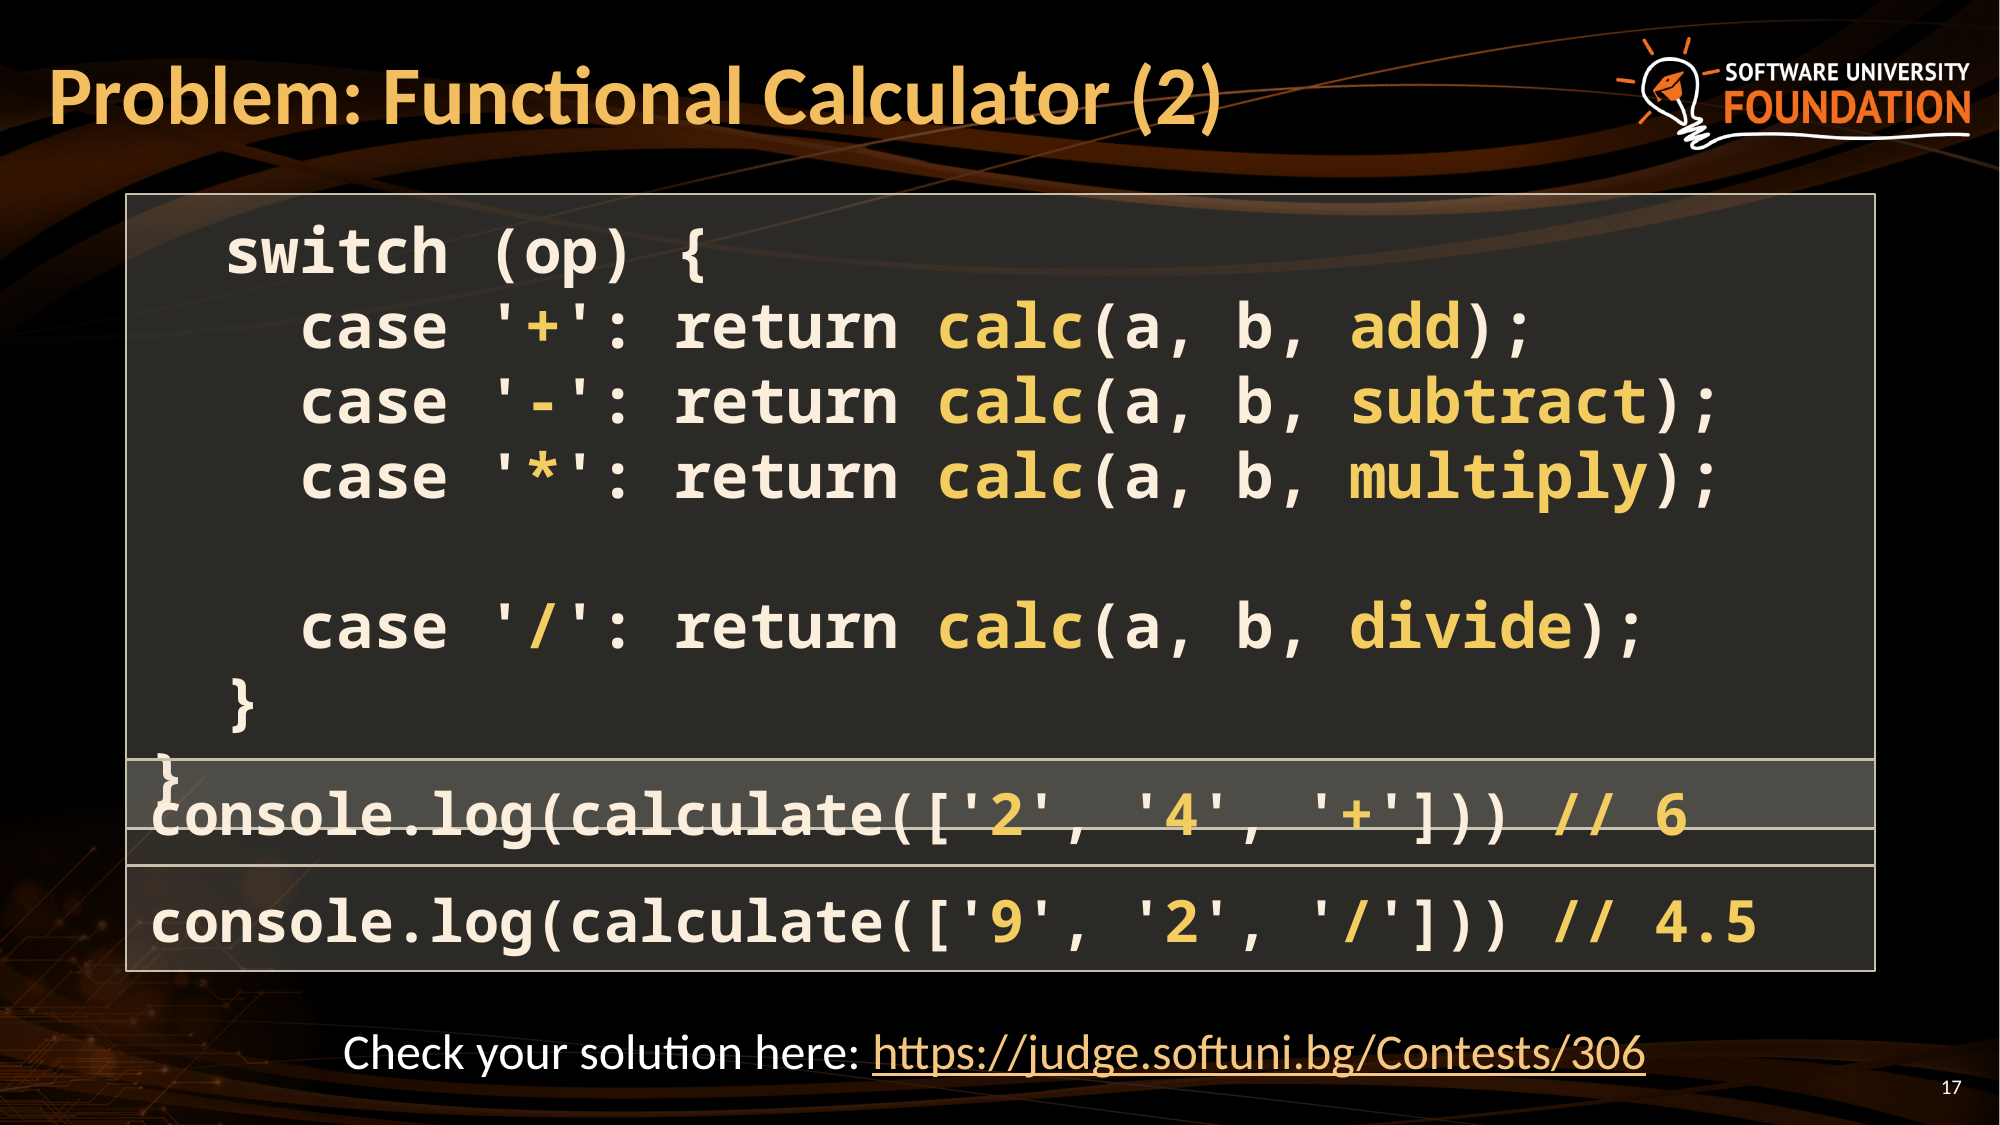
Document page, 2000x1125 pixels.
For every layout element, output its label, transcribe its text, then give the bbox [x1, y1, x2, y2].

text_box console.log(calculate(['9', '2', '/'])) // 4.5 [125, 865, 1875, 972]
text_box Check your solution here: https://judge.softuni.bg/Contests/306 [128, 1011, 1861, 1087]
text_box console.log(calculate(['2', '4', '+'])) // 6 [125, 759, 1875, 865]
text_box switch (op) { case '+': return calc(a, b, add); case '-': return calc(a, b, subtract); case '*': return calc(a, b, multiply); case '/': return calc(a, b, divide); } } [125, 193, 1875, 759]
slide_number 17 [1897, 1070, 1968, 1103]
picture [0, 0, 2000, 1125]
title Problem: Functional Calculator (2) [30, 6, 1602, 189]
